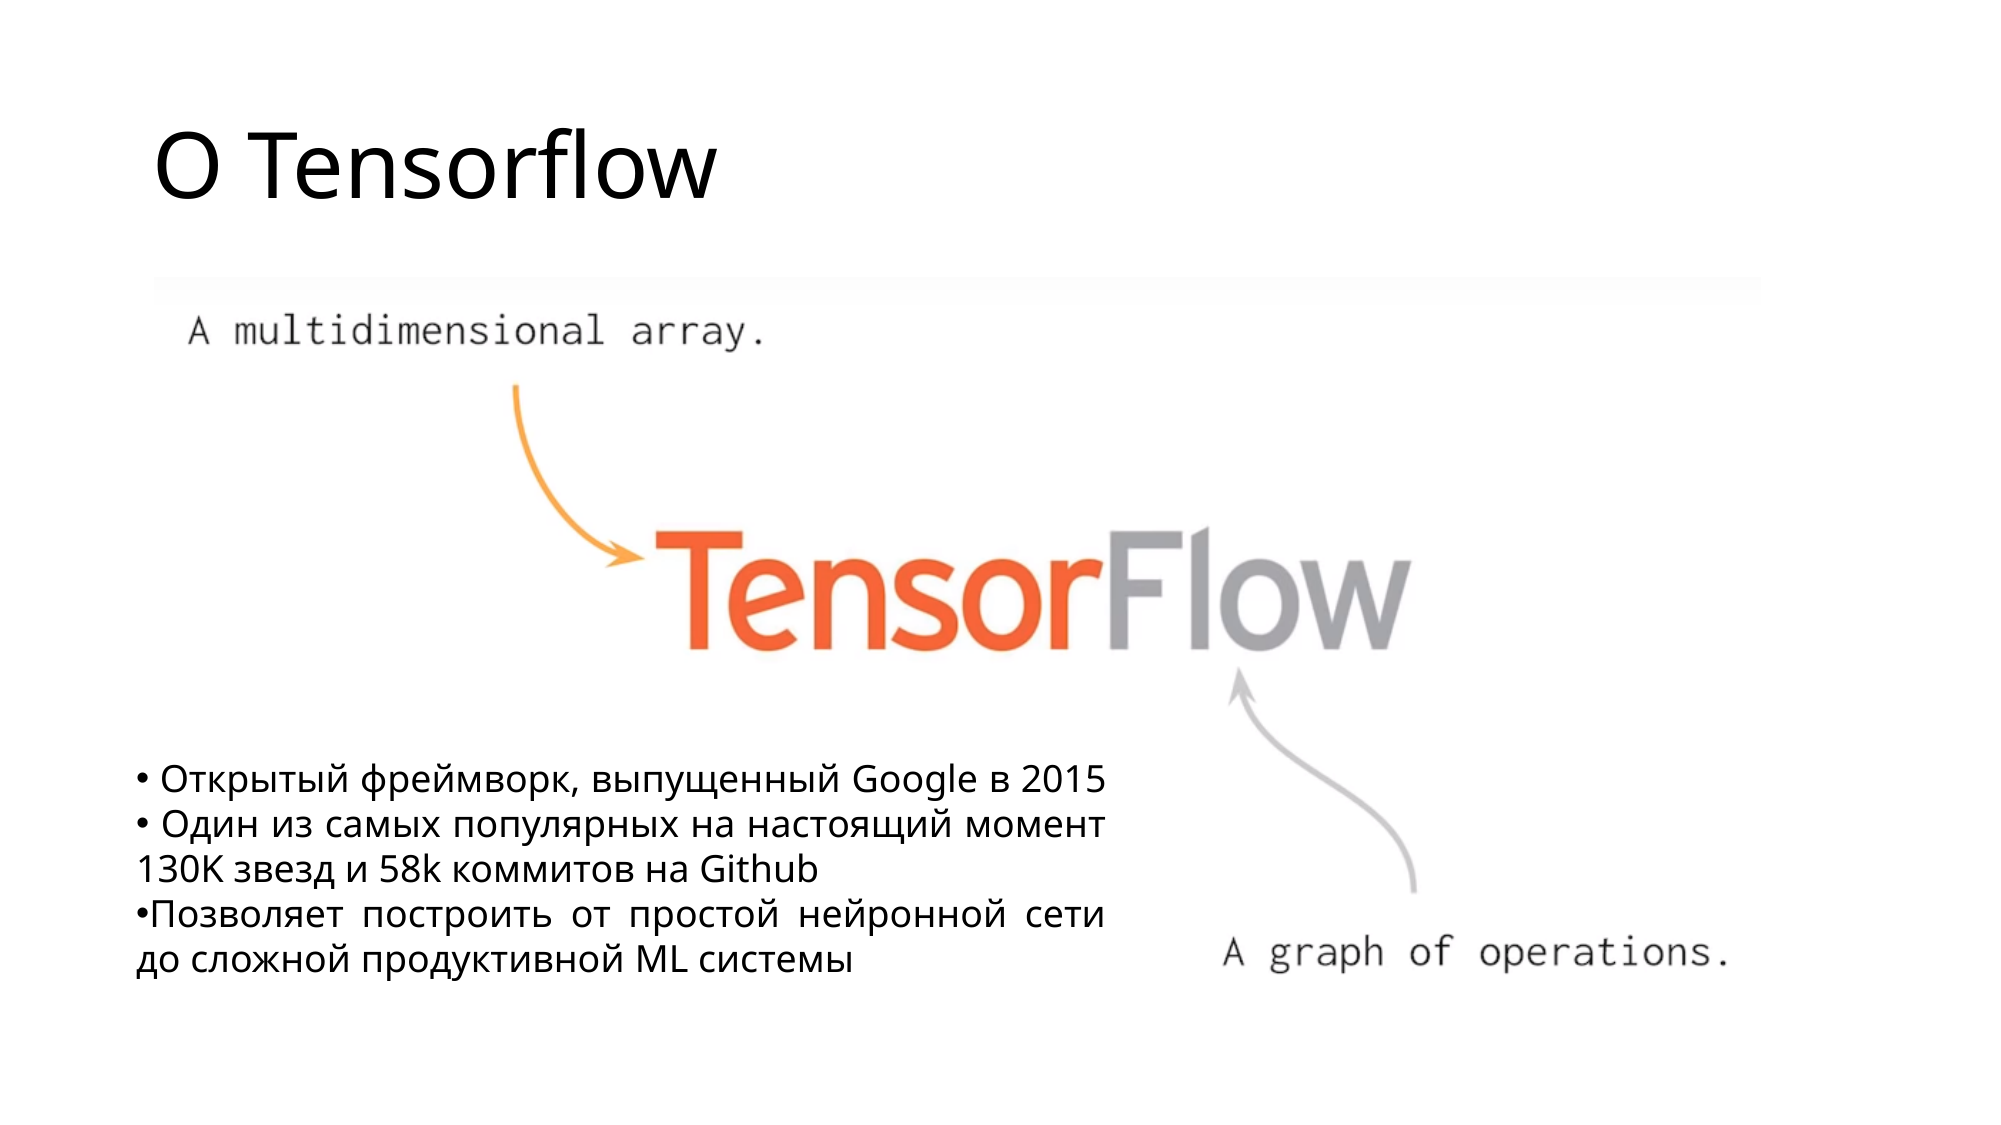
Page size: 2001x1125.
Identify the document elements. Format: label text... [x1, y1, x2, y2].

title О Tensorflow [137, 59, 1863, 278]
text_box Открытый фреймворк, выпущенный Google в 2015 Один из самых популярных на настоящий момент 130K звезд и 58k коммитов на Github Позволяет построить от простой нейронной сети до сложной продуктивной ML системы [121, 747, 154, 988]
picture [154, 277, 1761, 1002]
